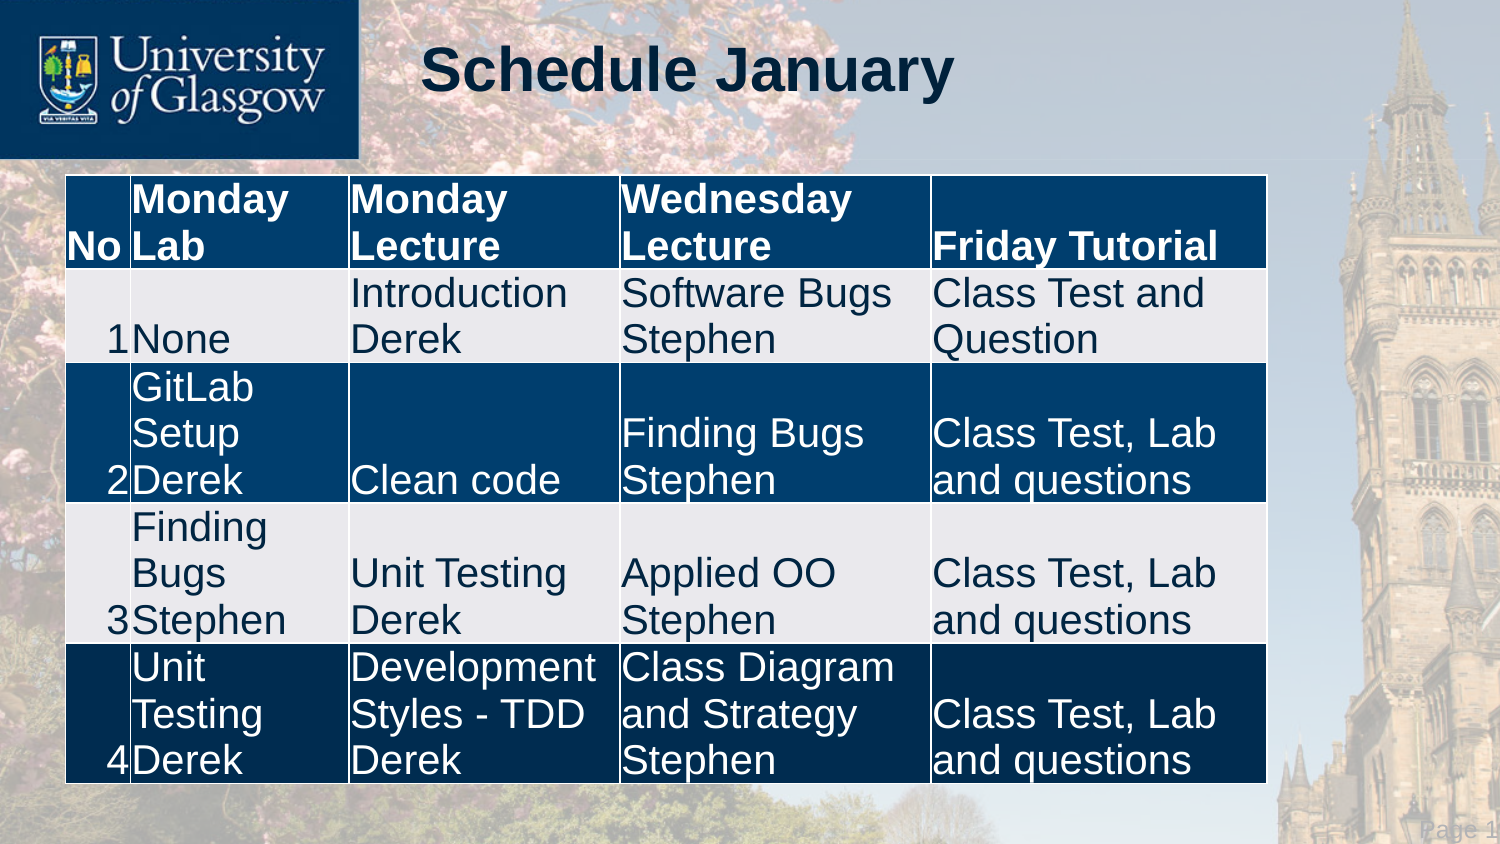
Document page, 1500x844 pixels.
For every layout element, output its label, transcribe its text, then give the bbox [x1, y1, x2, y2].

table_cell Unit Testing Derek [131, 644, 348, 783]
slide_number Page 18 [1190, 806, 1500, 844]
table_cell Clean code [350, 363, 619, 502]
table_cell Unit Testing Derek [350, 504, 619, 642]
table_header Monday Lab [131, 176, 348, 268]
table_cell Class Diagram and Strategy Stephen [621, 644, 930, 783]
table_header Wednesday Lecture [621, 176, 930, 268]
title Schedule January [405, 29, 1020, 113]
table_header Monday Lecture [350, 176, 619, 268]
table_cell Class Test, Lab and questions [932, 363, 1266, 502]
table_cell Class Test, Lab and questions [932, 504, 1266, 642]
table_cell Finding Bugs Stephen [131, 504, 348, 642]
picture [0, 0, 358, 159]
table_cell 4 [66, 644, 130, 783]
table_cell Class Test and Question [932, 270, 1266, 362]
table_cell 2 [66, 363, 130, 502]
table_cell Class Test, Lab and questions [932, 644, 1266, 783]
table_header No [66, 176, 130, 268]
table_cell Finding Bugs Stephen [621, 363, 930, 502]
table_cell Development Styles - TDD Derek [350, 644, 619, 783]
table_cell Introduction Derek [350, 270, 619, 362]
table_cell None [131, 270, 348, 362]
table_cell 1 [66, 270, 130, 362]
table_cell 3 [66, 504, 130, 642]
table_cell GitLab Setup Derek [131, 363, 348, 502]
table_header Friday Tutorial [932, 176, 1266, 268]
table_cell Applied OO Stephen [621, 504, 930, 642]
table_cell Software Bugs Stephen [621, 270, 930, 362]
